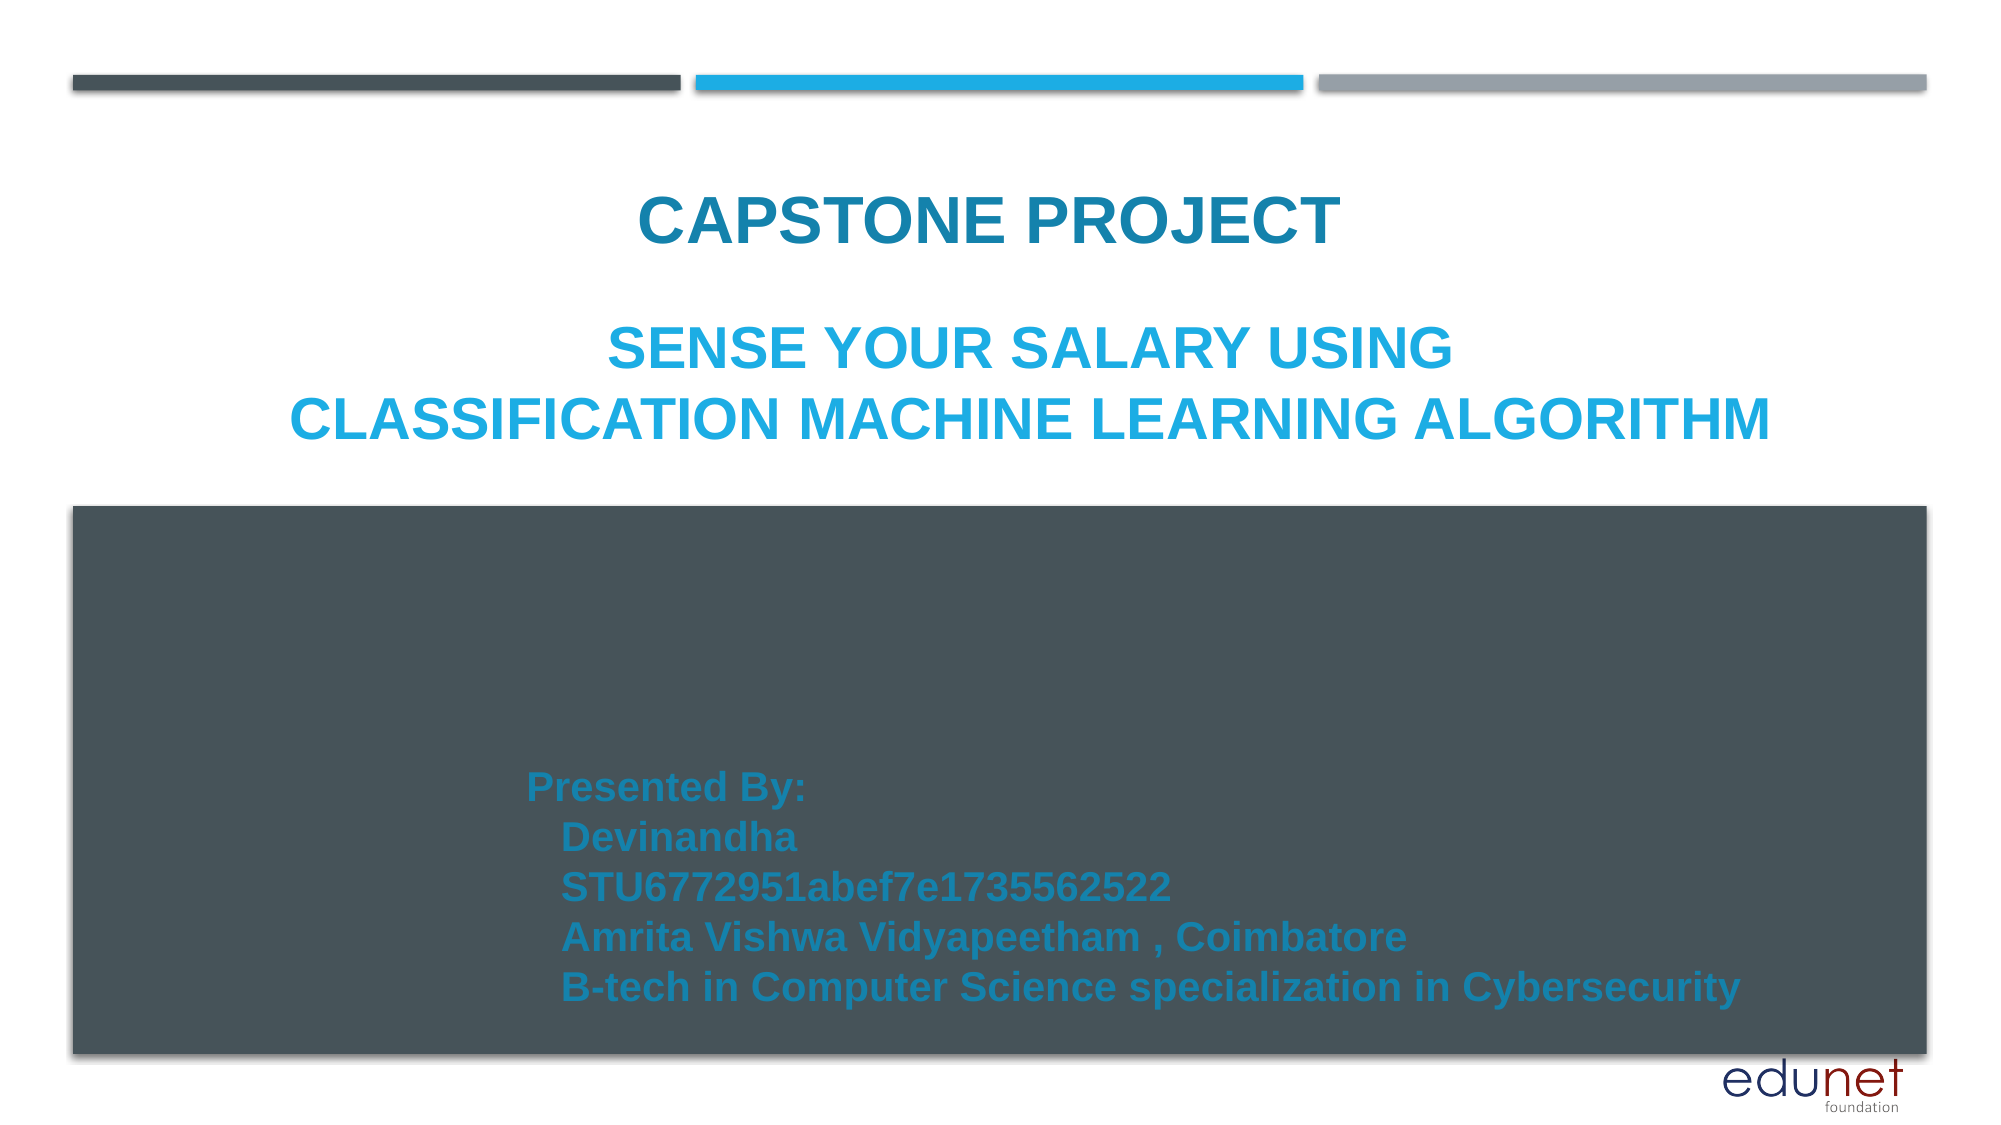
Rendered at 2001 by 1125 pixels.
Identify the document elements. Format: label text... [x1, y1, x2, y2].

title Sense your salary using classification MACHINE LEARNING ALGORITHM [154, 298, 1909, 460]
picture [1719, 1056, 1905, 1116]
text_box CAPSTONE PROJECT [0, 169, 2000, 265]
text_box Presented By: Devinandha STU6772951abef7e1735562522 Amrita Vishwa Vidyapeetham , Coimbatore B-tech in Computer Science specialization in Cybersecurity [511, 752, 1821, 1018]
